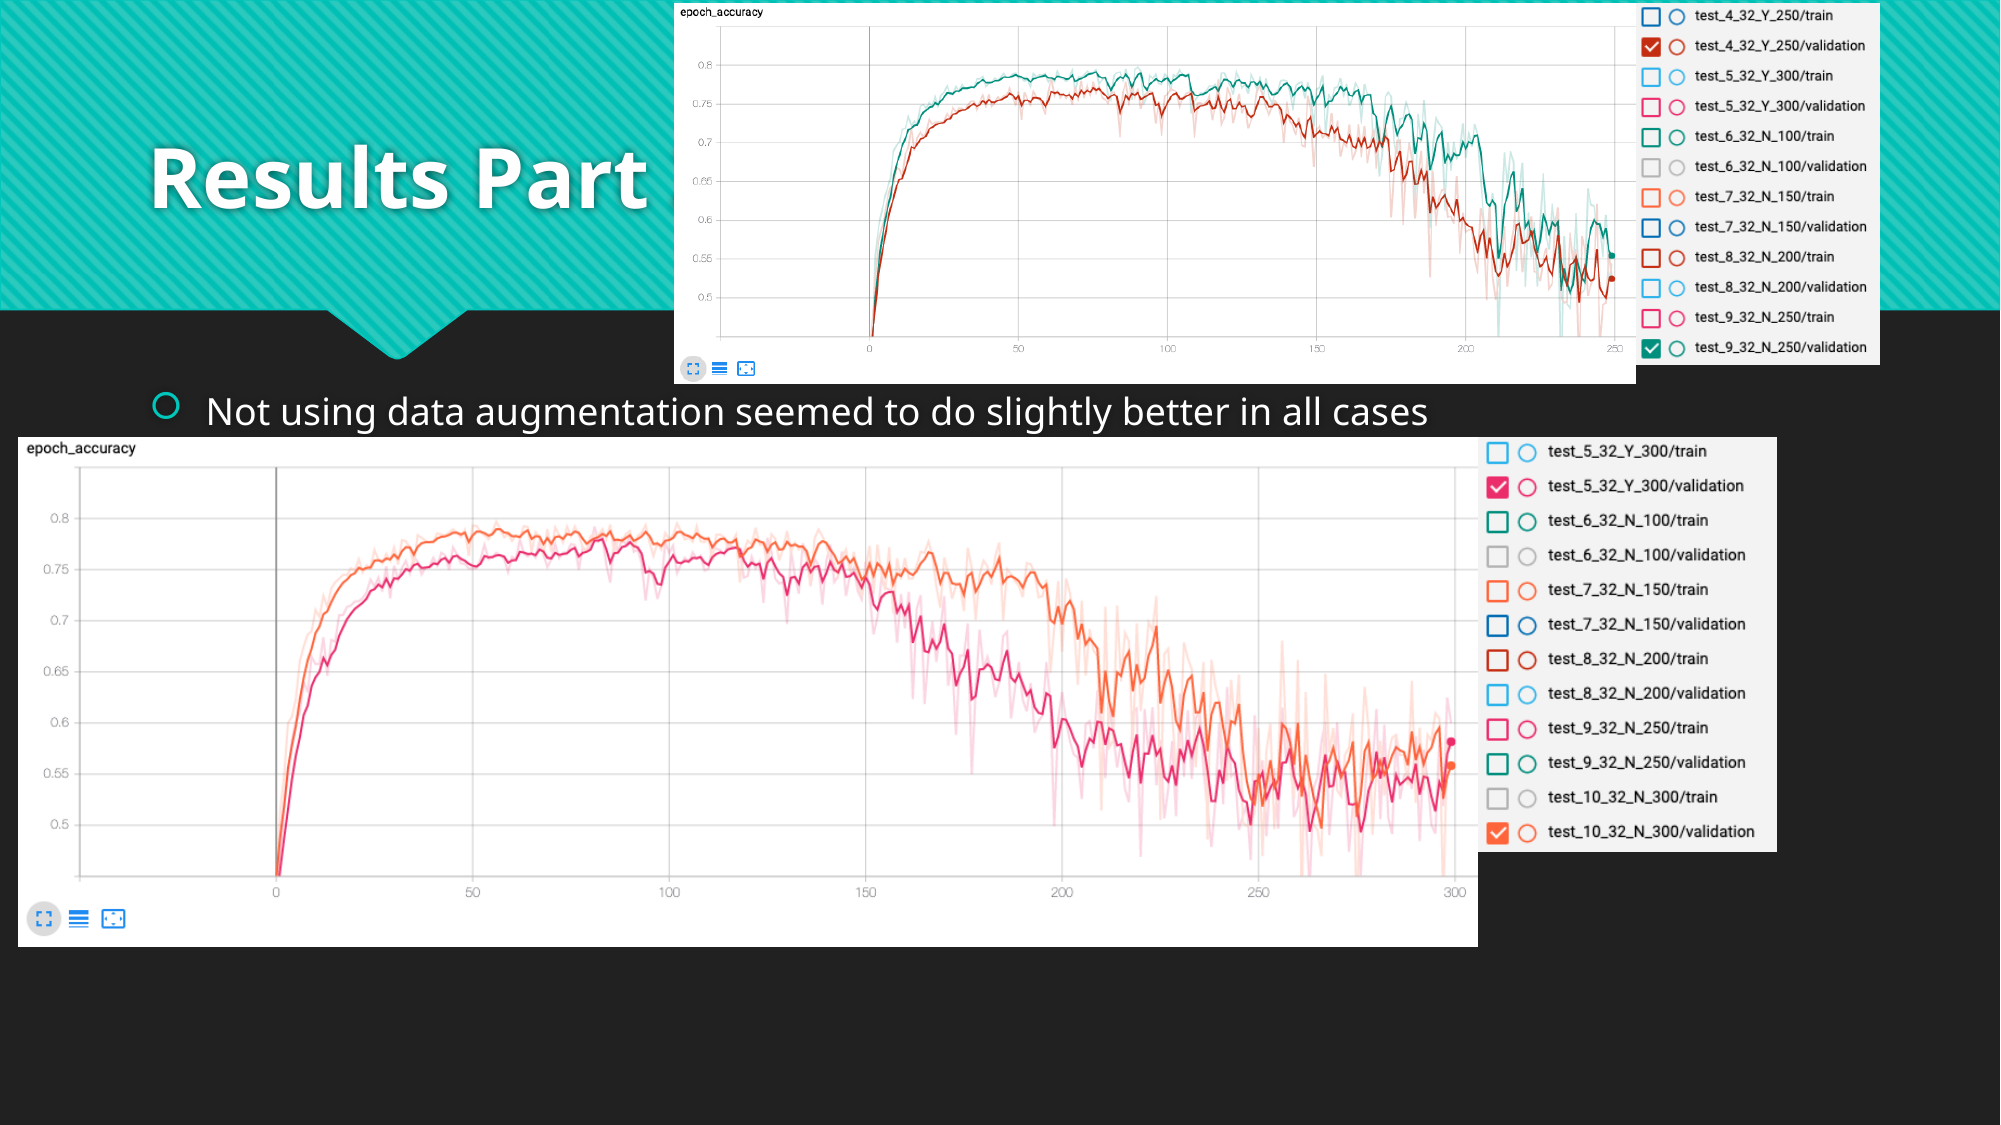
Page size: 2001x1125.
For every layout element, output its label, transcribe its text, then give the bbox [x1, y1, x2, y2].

title Results Part 2 [132, 73, 674, 233]
picture [18, 437, 1777, 948]
list Not using data augmentation seemed to do slightly better in all cases [134, 364, 1866, 457]
picture [674, 3, 1880, 384]
